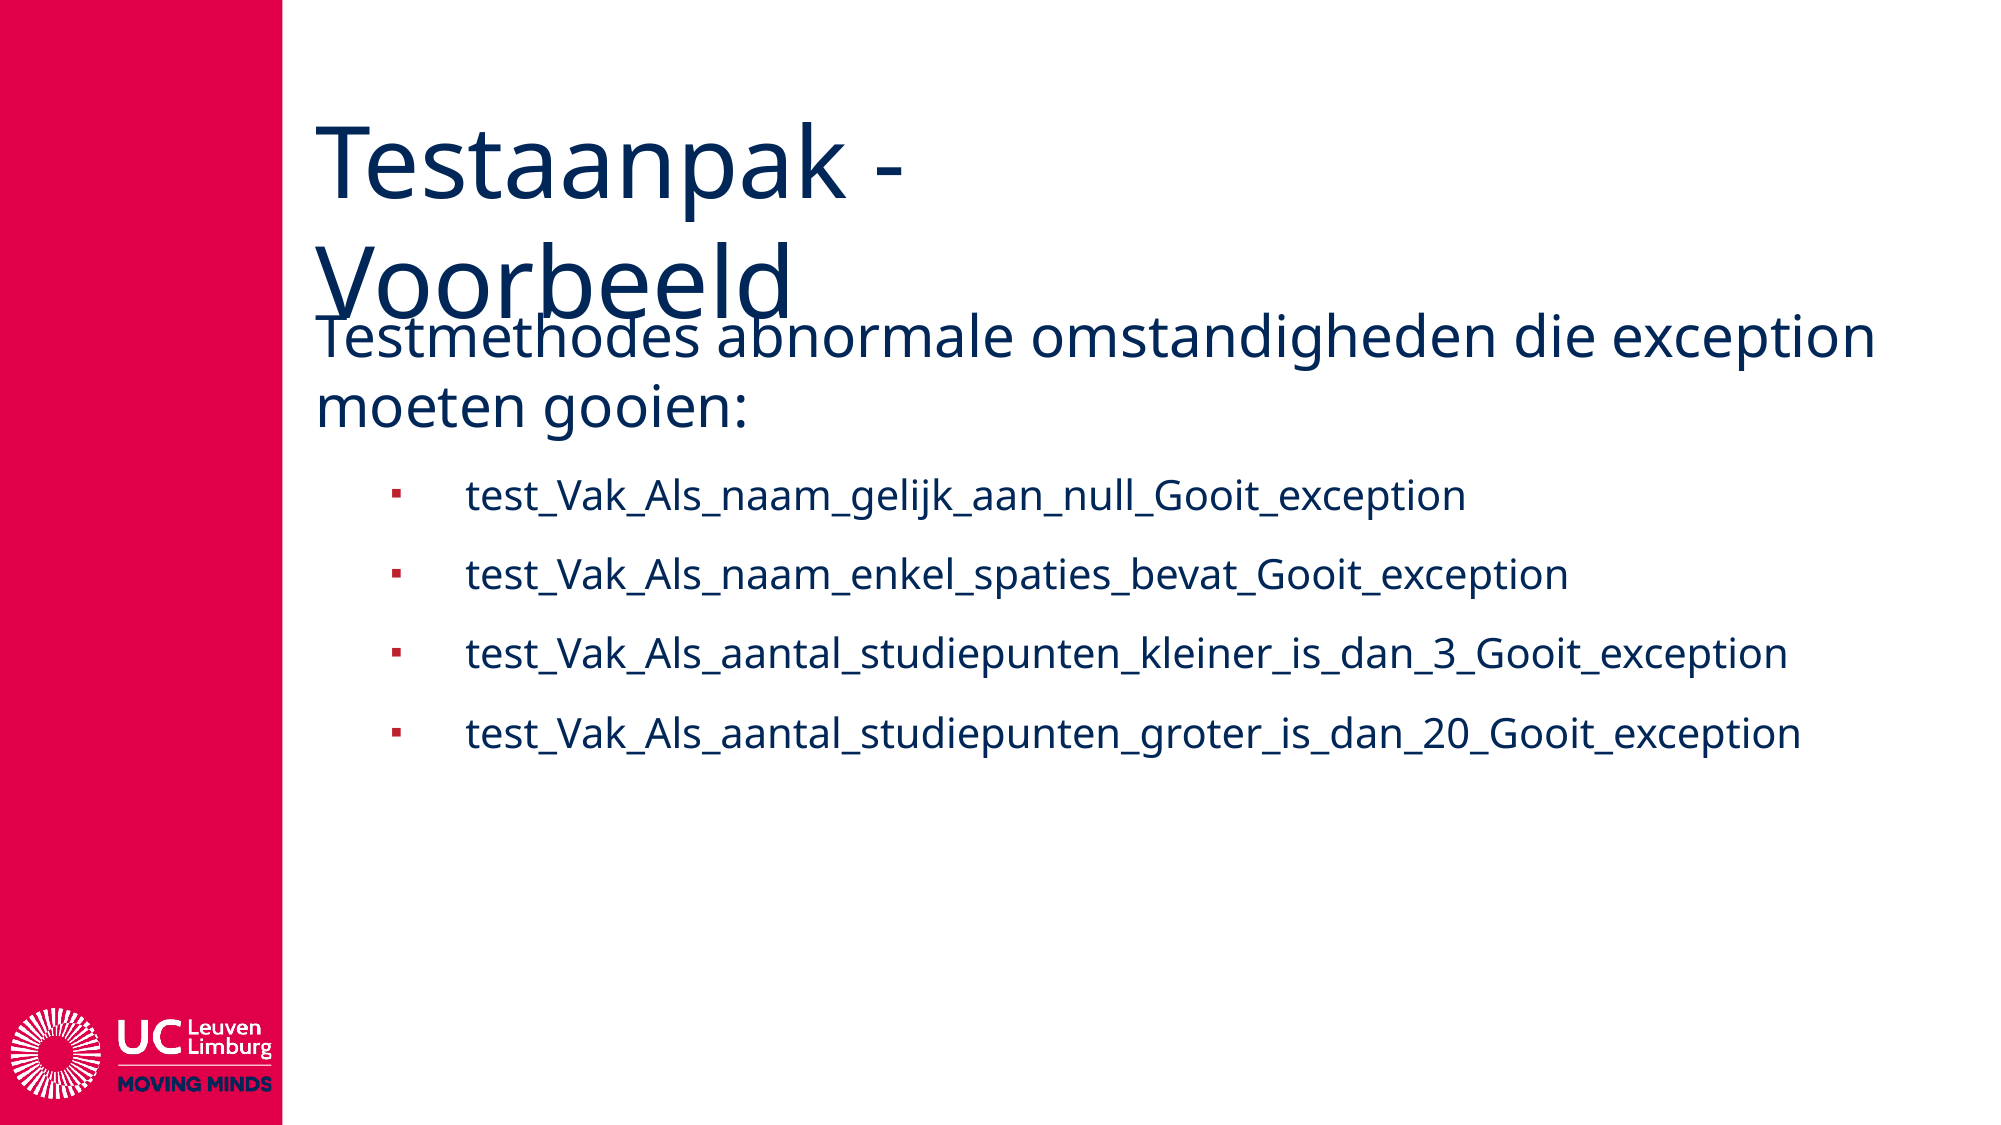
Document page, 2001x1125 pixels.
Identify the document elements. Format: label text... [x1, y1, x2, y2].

picture [10, 1008, 272, 1099]
title Testaanpak - Voorbeeld [313, 96, 1367, 263]
text_box Testmethodes abnormale omstandigheden die exception moeten gooien: test_Vak_Als_naam_gelijk_aan_null_Gooit_exception test_Vak_Als_naam_enkel_spaties_bevat_Gooit_exception test_Vak_Als_aantal_studiepunten_kleiner_is_dan_3_Gooit_exception test_Vak_Als_aantal_studiepunten_groter_is_dan_20_Gooit_exception [313, 263, 1963, 1025]
